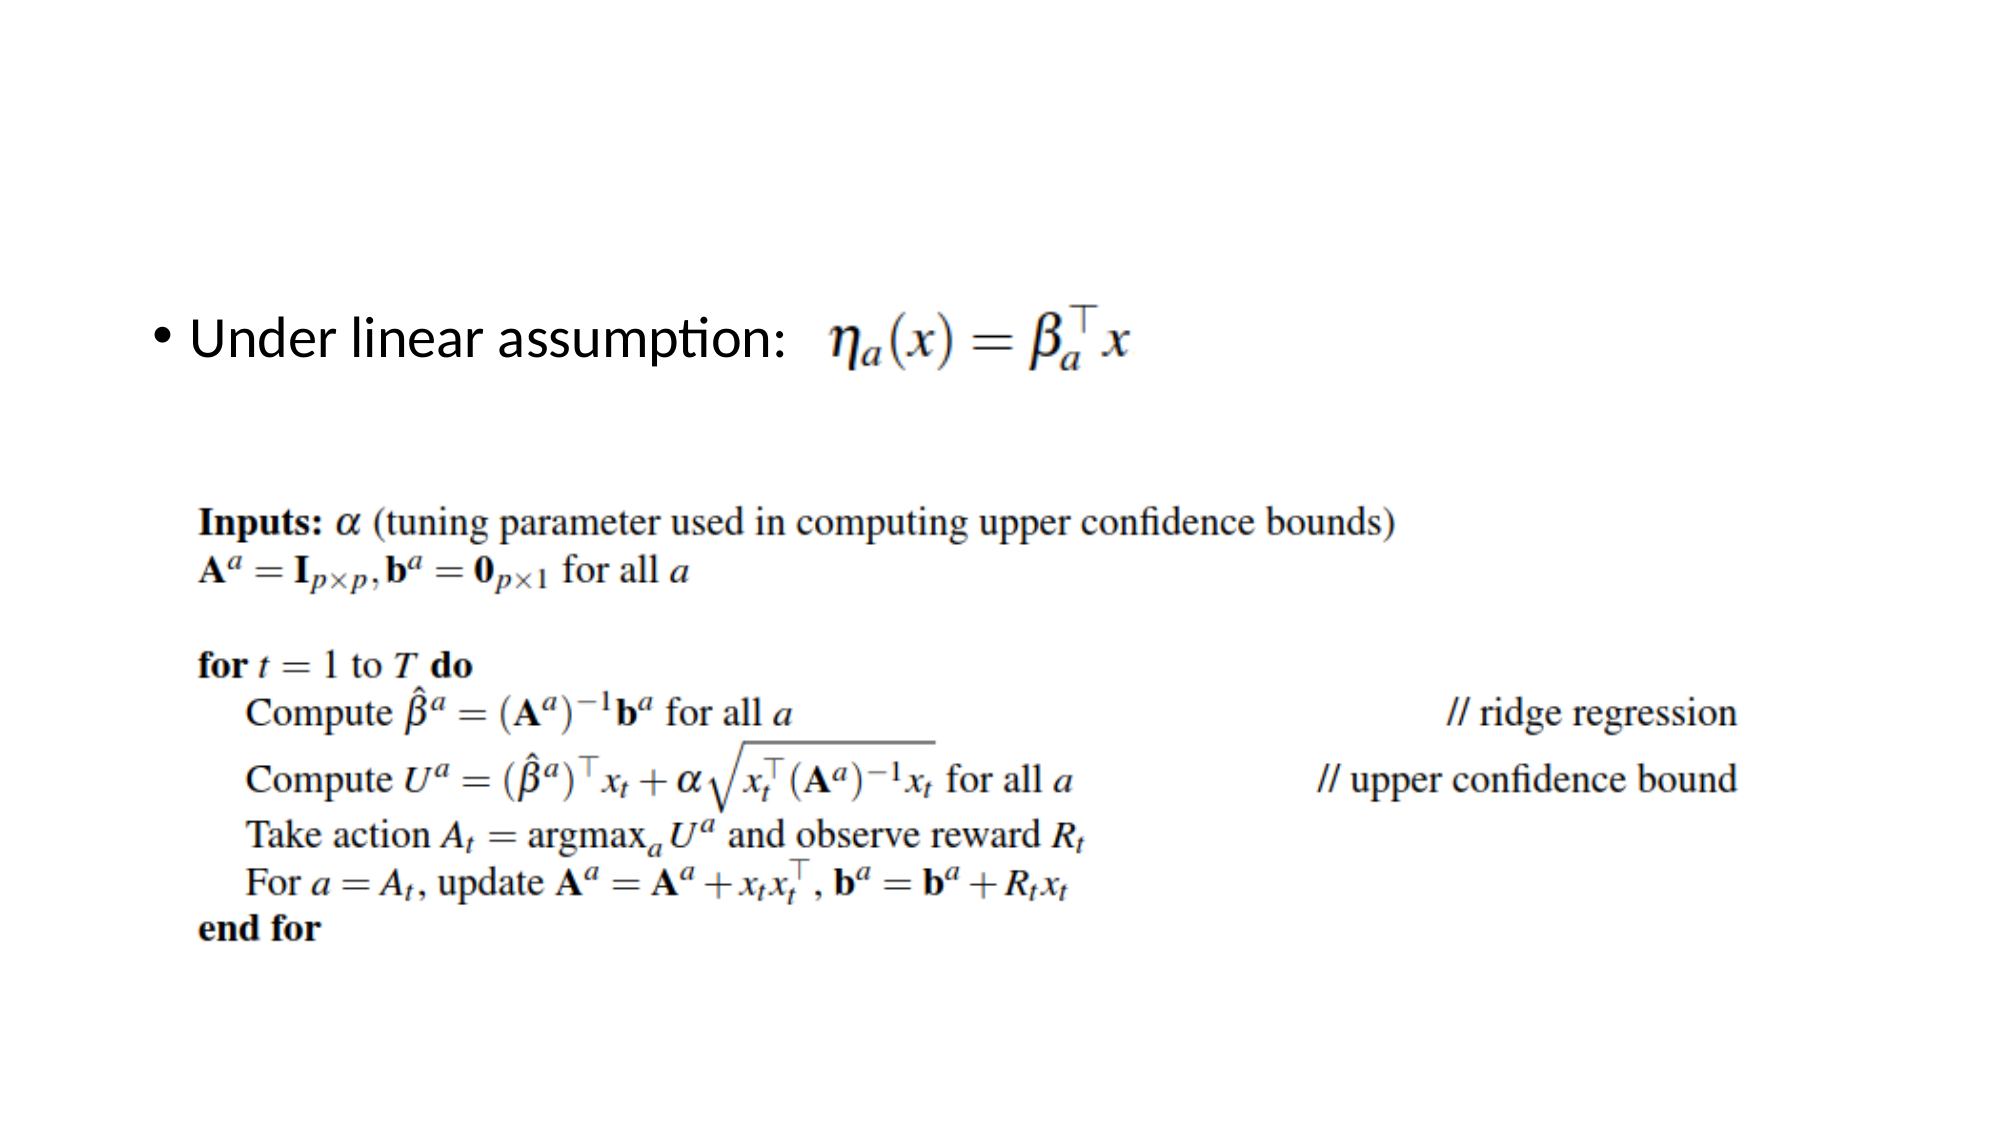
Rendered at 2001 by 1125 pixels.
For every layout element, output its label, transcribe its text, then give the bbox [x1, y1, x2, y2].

list Under linear assumption: [137, 299, 1863, 1014]
picture [187, 501, 1744, 947]
picture [796, 294, 1135, 392]
